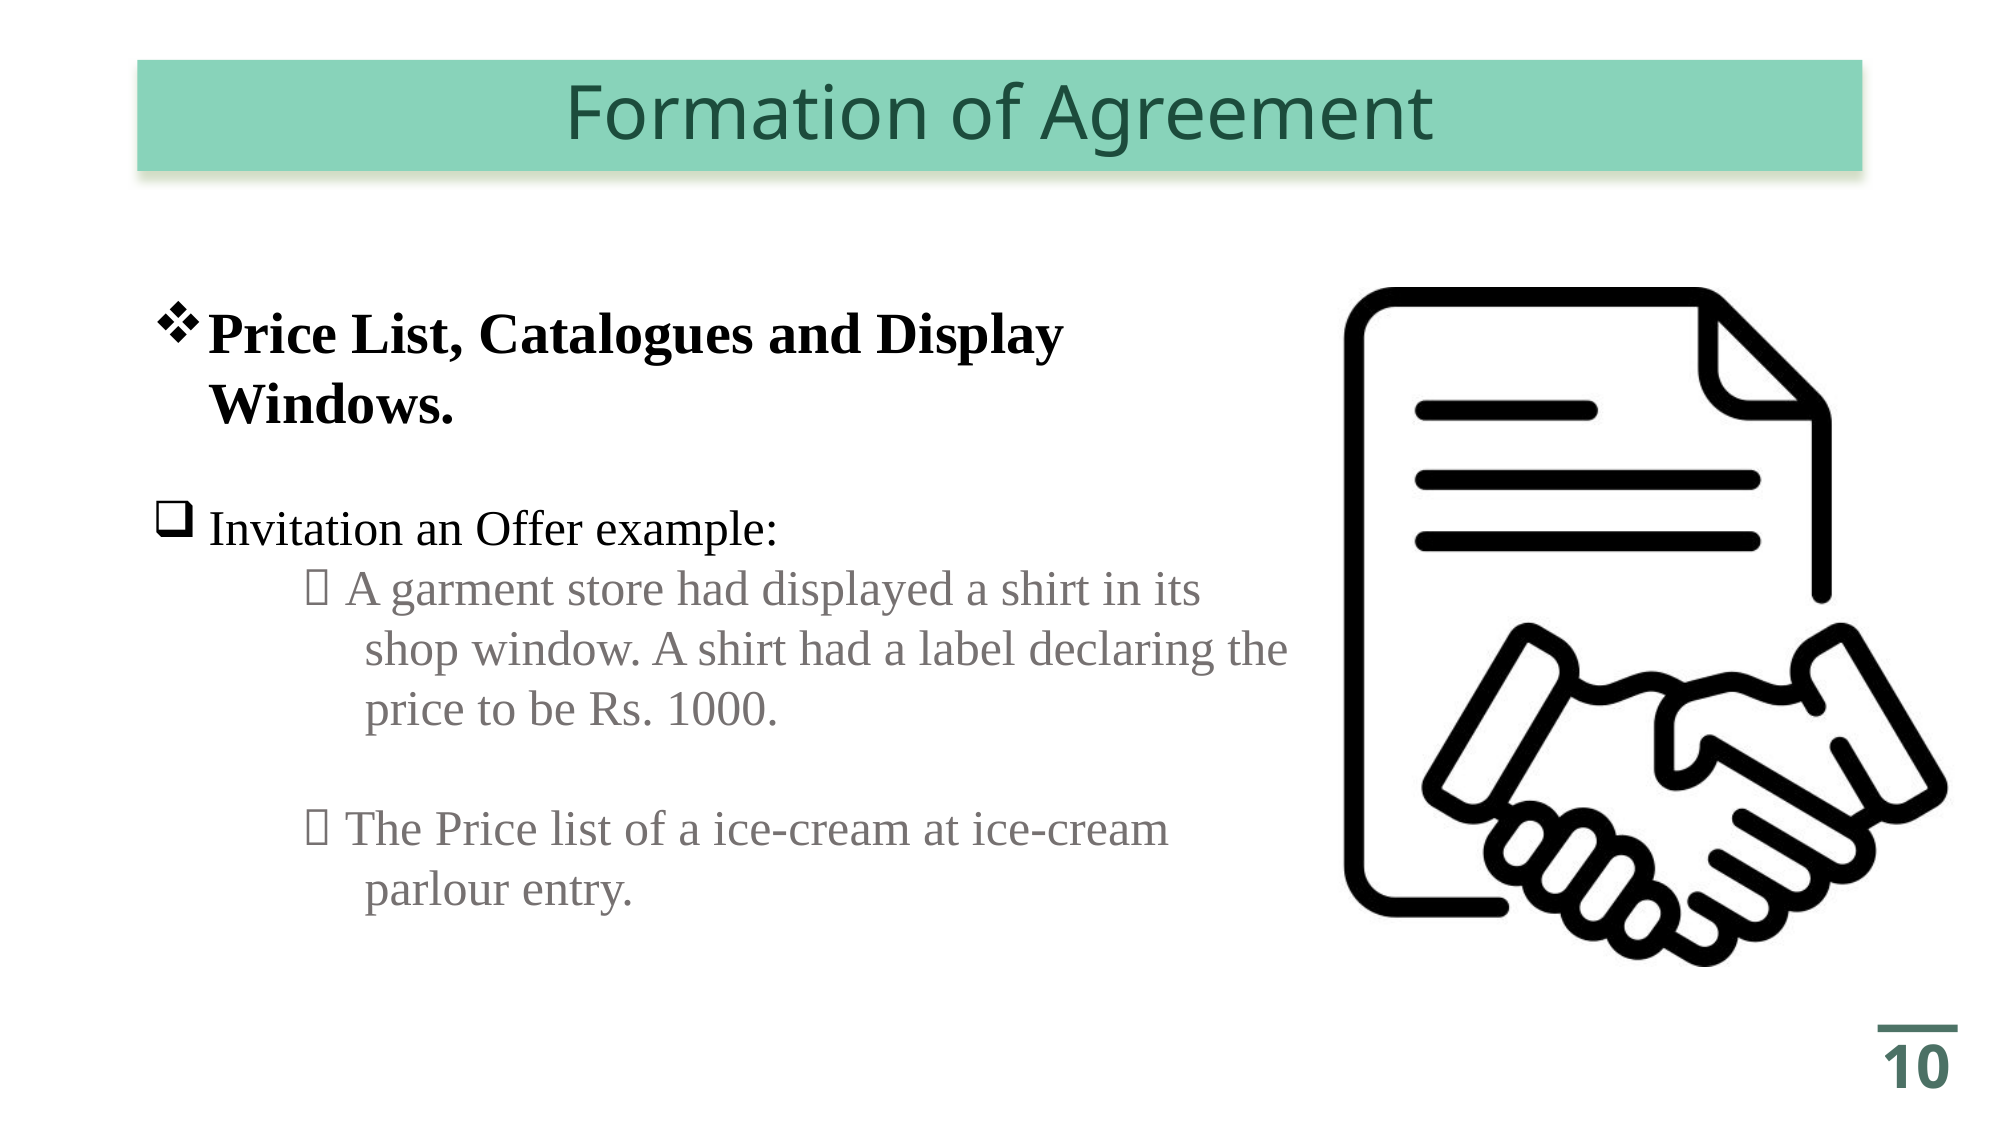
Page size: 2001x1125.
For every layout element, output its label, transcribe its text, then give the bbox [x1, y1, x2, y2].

text_box Price List, Catalogues and Display Windows. Invitation an Offer example:  A garment store had displayed a shirt in its shop window. A shirt had a label declaring the price to be Rs. 1000.  The Price list of a ice-cream at ice-cream parlour entry. [137, 287, 1306, 923]
picture [1306, 287, 1986, 967]
slide_number 10 [1861, 1013, 1972, 1125]
title Formation of Agreement [137, 59, 1863, 171]
